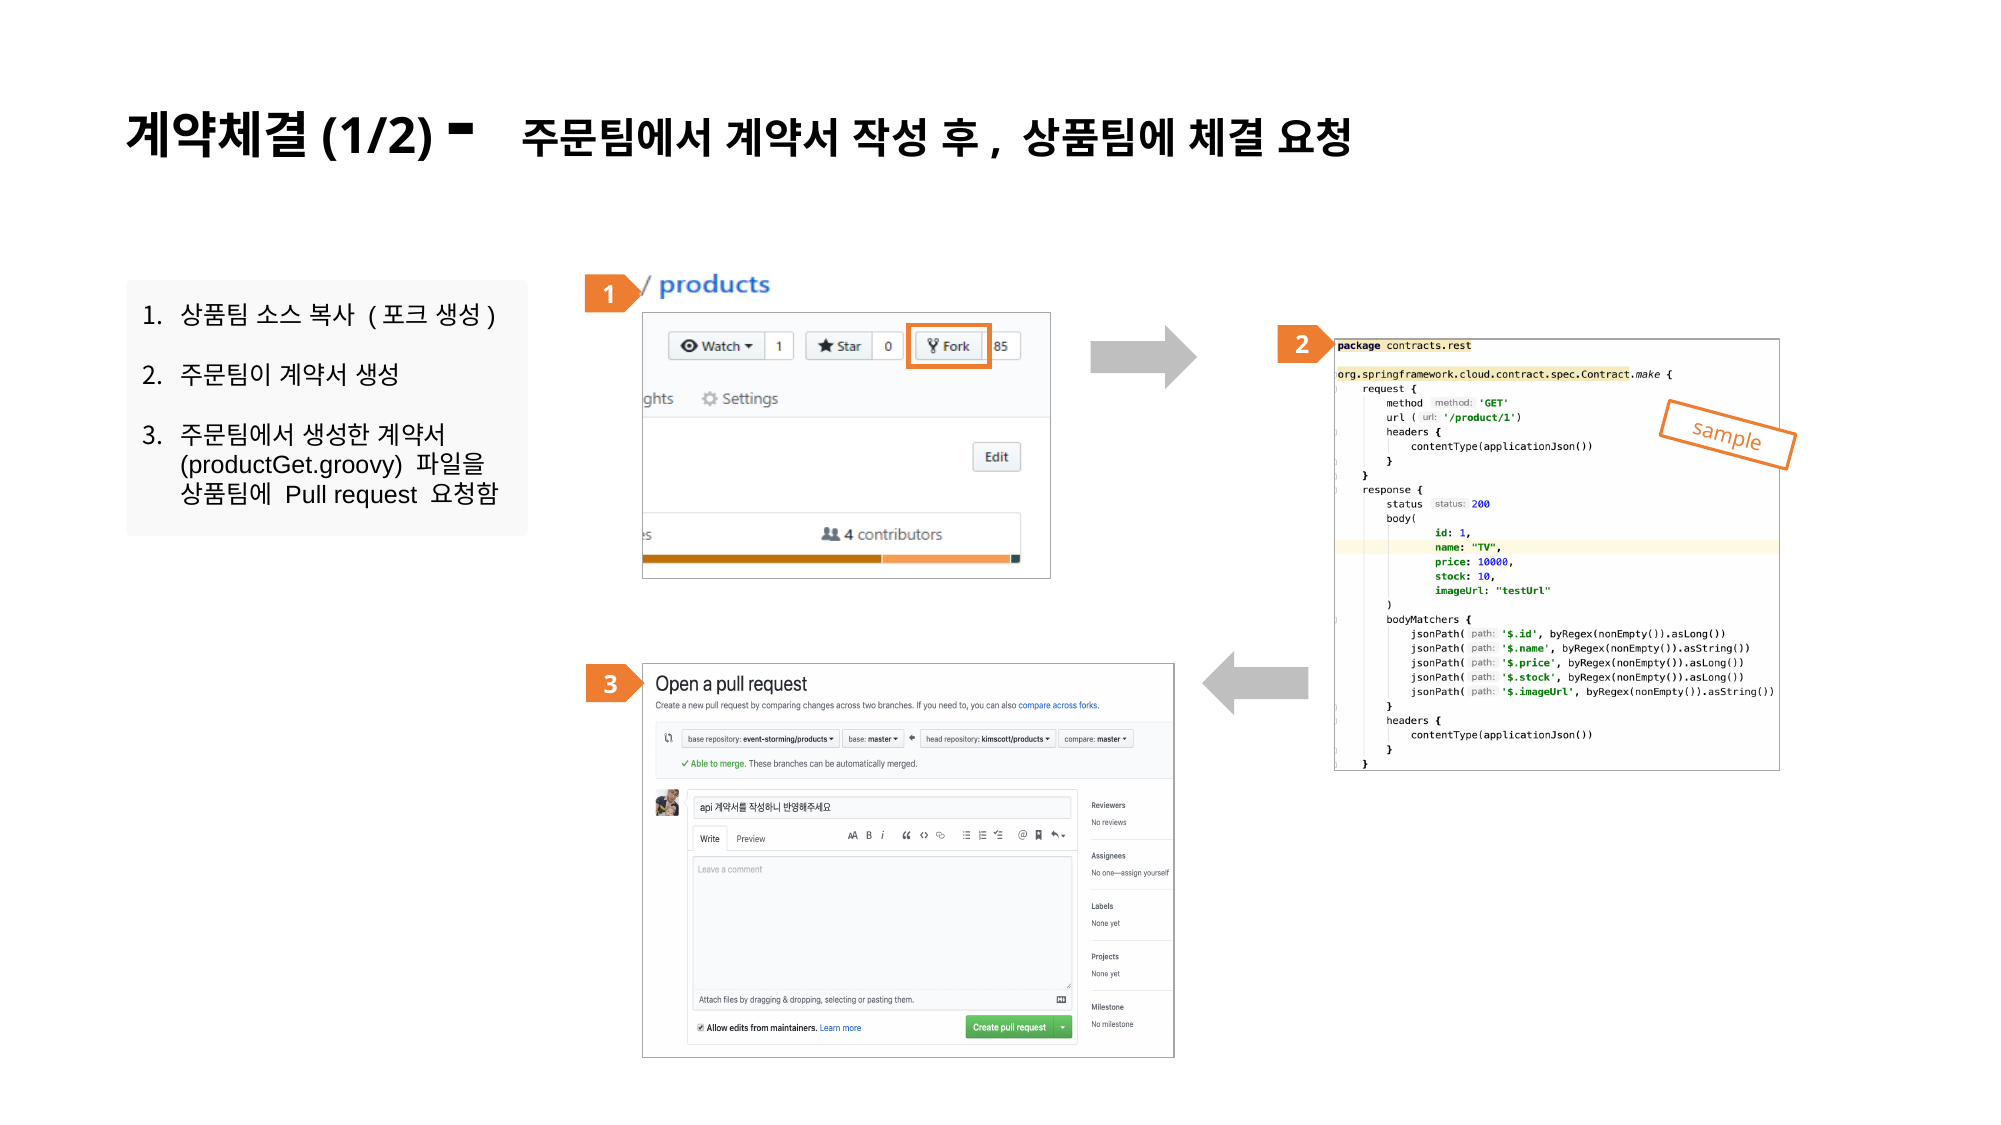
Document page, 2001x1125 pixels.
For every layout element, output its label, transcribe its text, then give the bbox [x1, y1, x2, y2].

text_box 2 [1276, 324, 1334, 364]
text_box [635, 261, 1050, 579]
text_box 1 [583, 273, 635, 314]
text_box [1089, 322, 1199, 392]
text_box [1334, 339, 1793, 771]
text_box 3 [585, 663, 642, 704]
text_box [1200, 648, 1310, 718]
picture [642, 663, 1174, 1058]
text_box 계약체결(1/2) - 주문팀에서 계약서 작성 후, 상품팀에 체결 요청 [110, 67, 1499, 162]
text_box 상품팀 소스 복사 (포크 생성) 주문팀이 계약서 생성 주문팀에서 생성한 계약서 (productGet.groovy) 파일을 상품팀에 Pull request 요청함 [125, 279, 529, 537]
